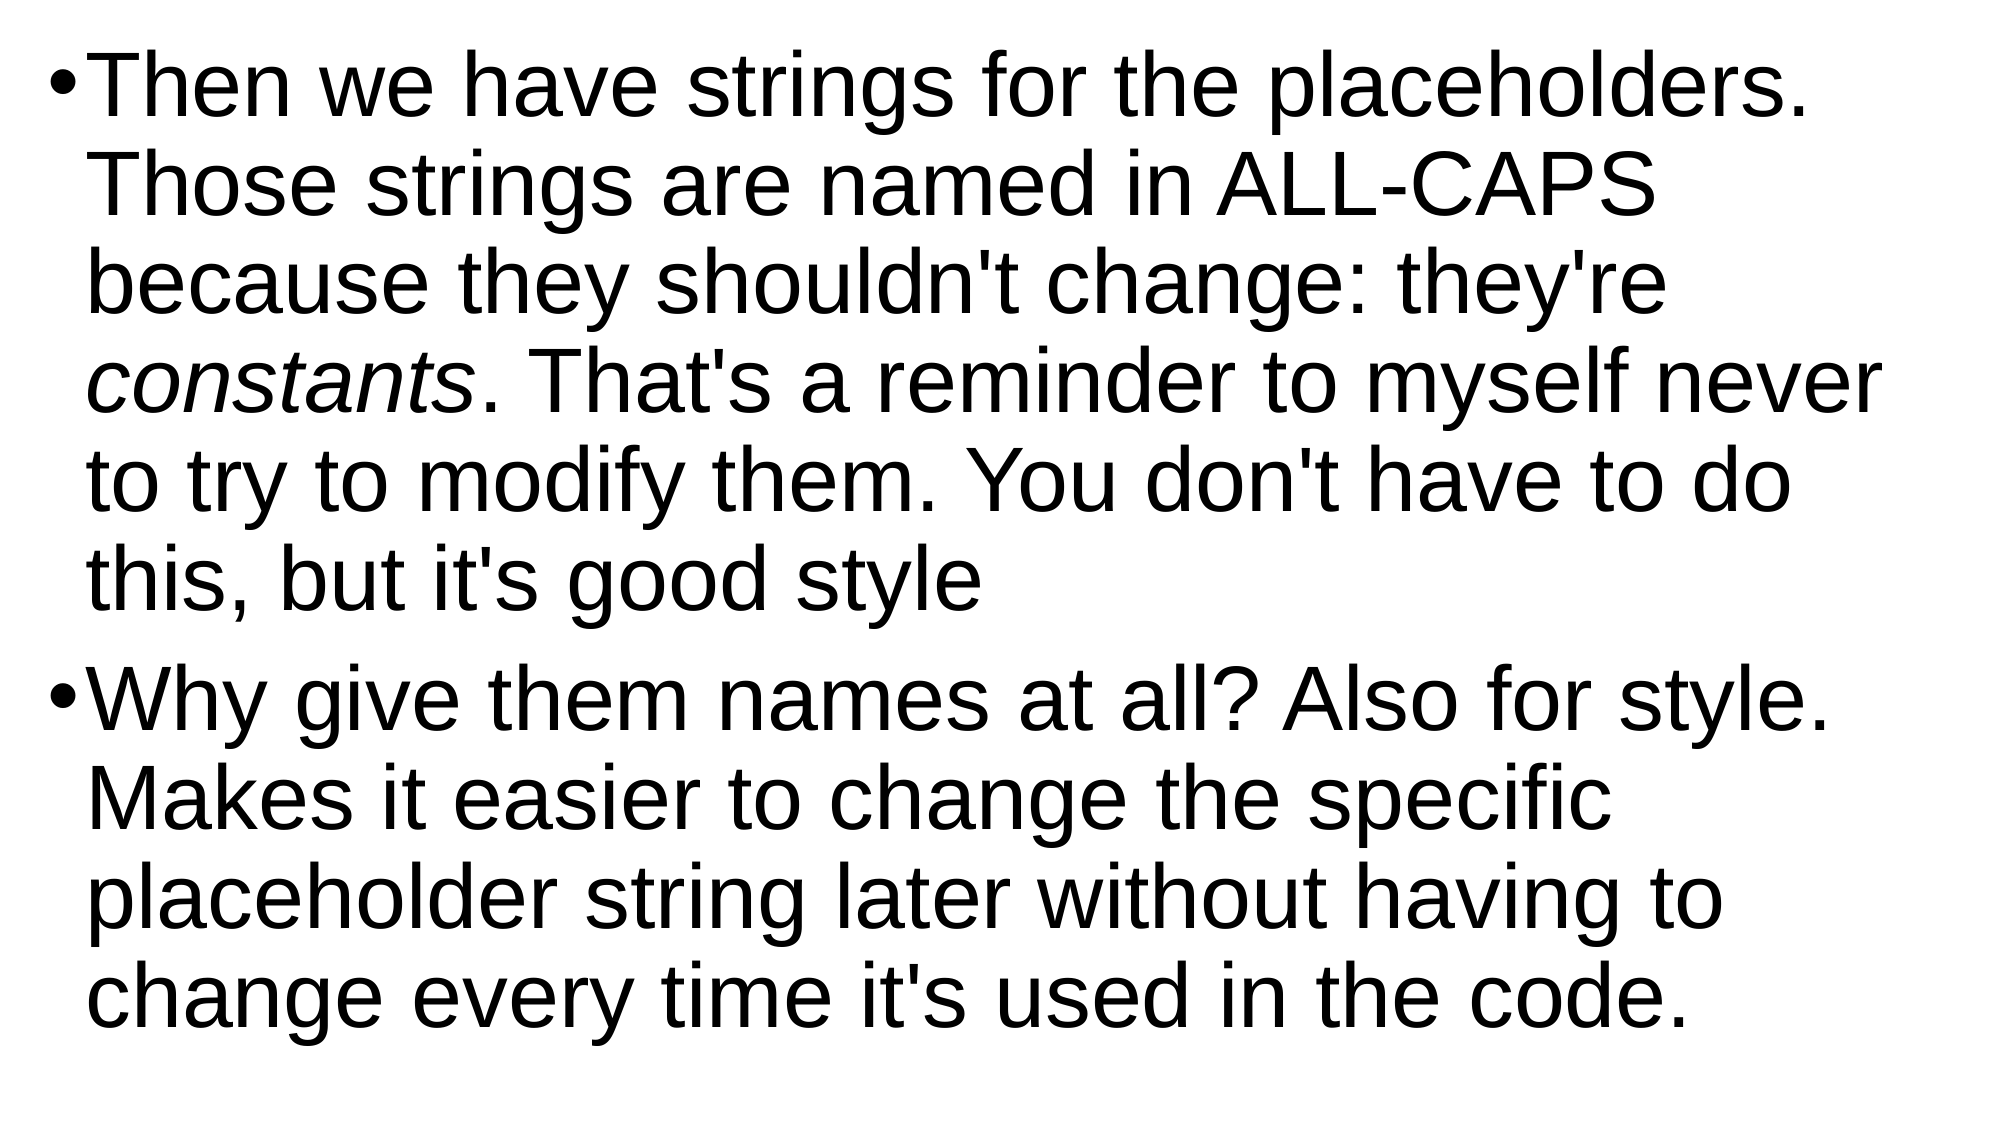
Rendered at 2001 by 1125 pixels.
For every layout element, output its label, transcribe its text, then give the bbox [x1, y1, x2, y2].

list Then we have strings for the placeholders. Those strings are named in ALL-CAPS because they shouldn't change: they're constants. That's a reminder to myself never to try to modify them. You don't have to do this, but it's good style Why give them names at all? Also for style. Makes it easier to change the specific placeholder string later without having to change every time it's used in the code. [32, 29, 1967, 1091]
